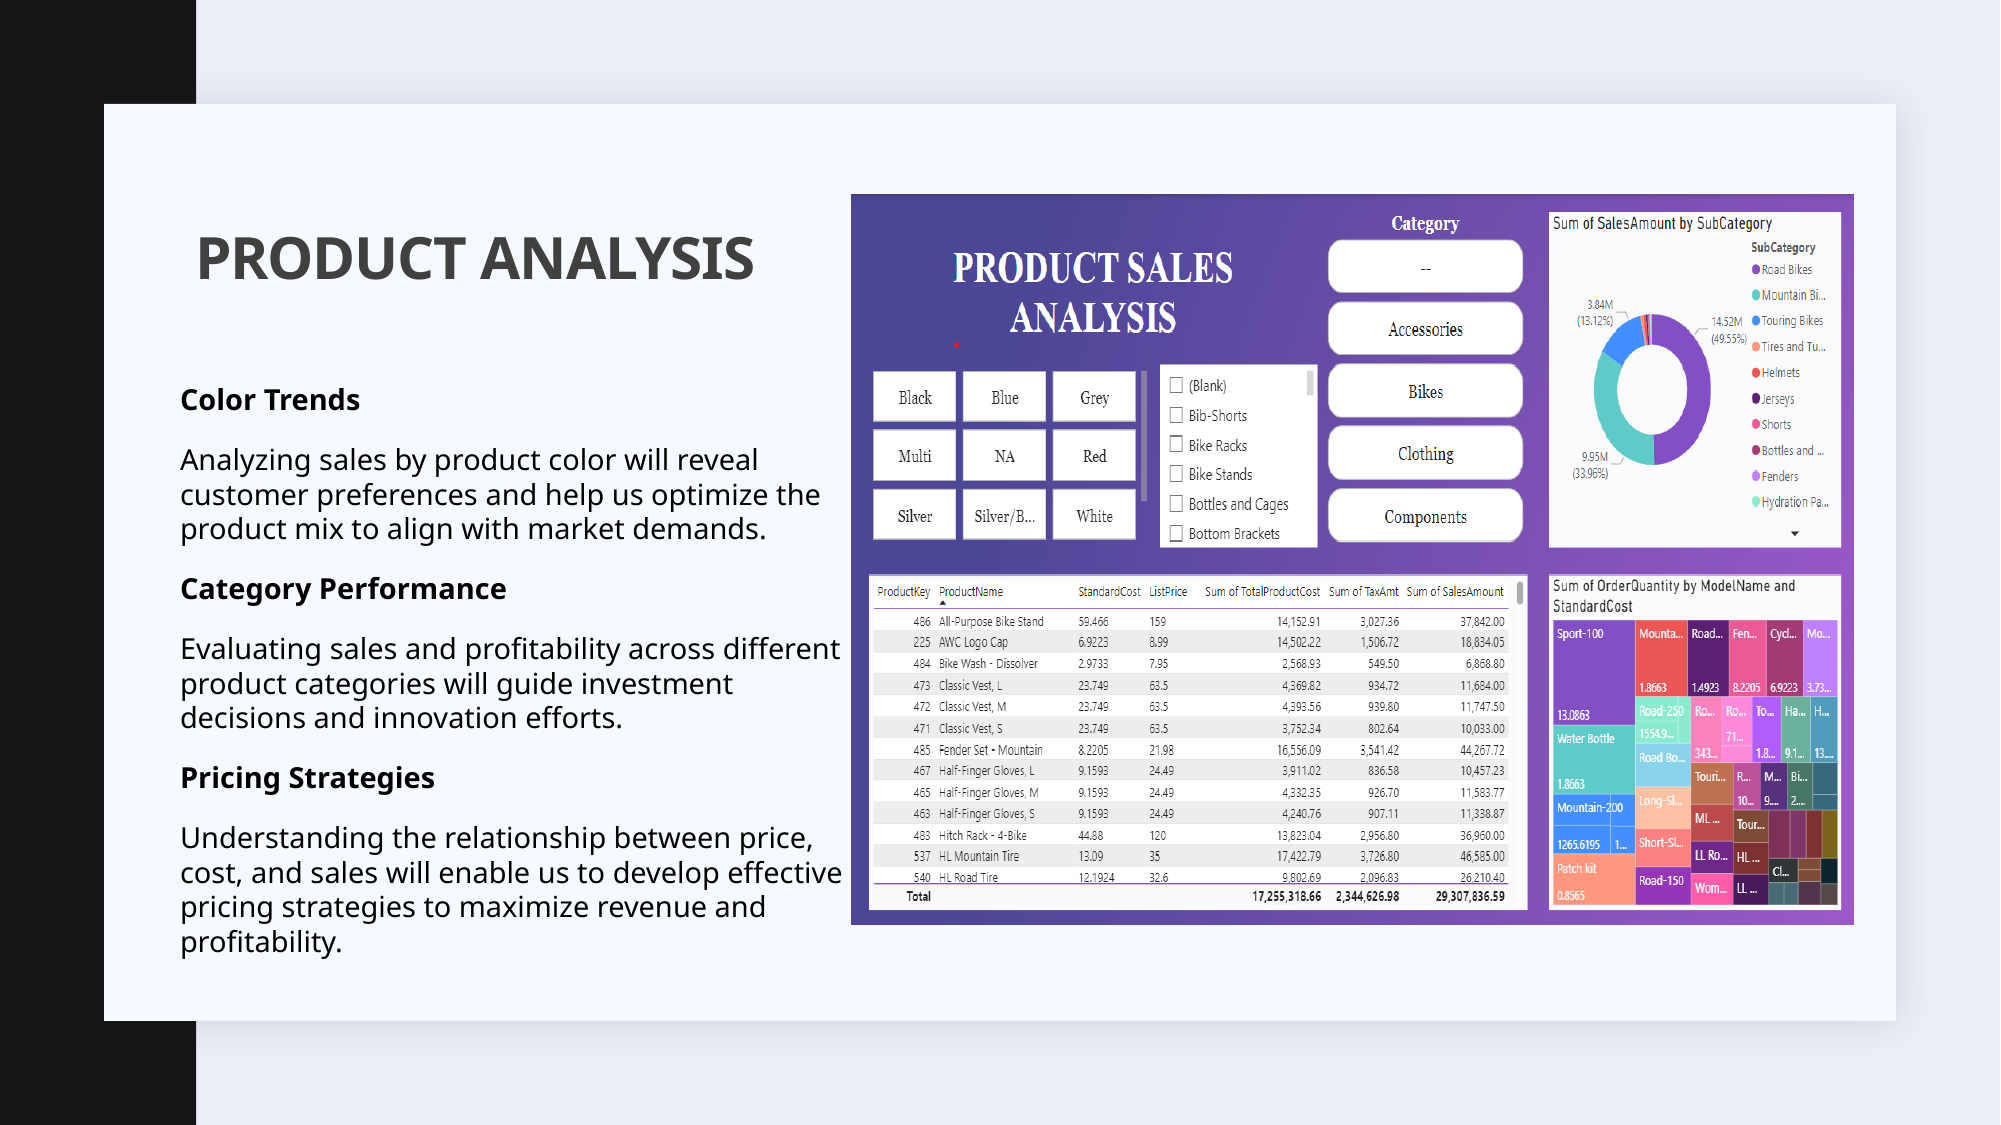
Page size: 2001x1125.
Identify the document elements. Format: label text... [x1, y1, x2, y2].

title Product Analysis [180, 154, 862, 367]
list Color Trends Analyzing sales by product color will reveal customer preferences and help us optimize the product mix to align with market demands. Category Performance Evaluating sales and profitability across different product categories will guide investment decisions and innovation efforts. Pricing Strategies Understanding the relationship between price, cost, and sales will enable us to develop effective pricing strategies to maximize revenue and profitability. [180, 374, 862, 971]
picture [850, 192, 1855, 926]
